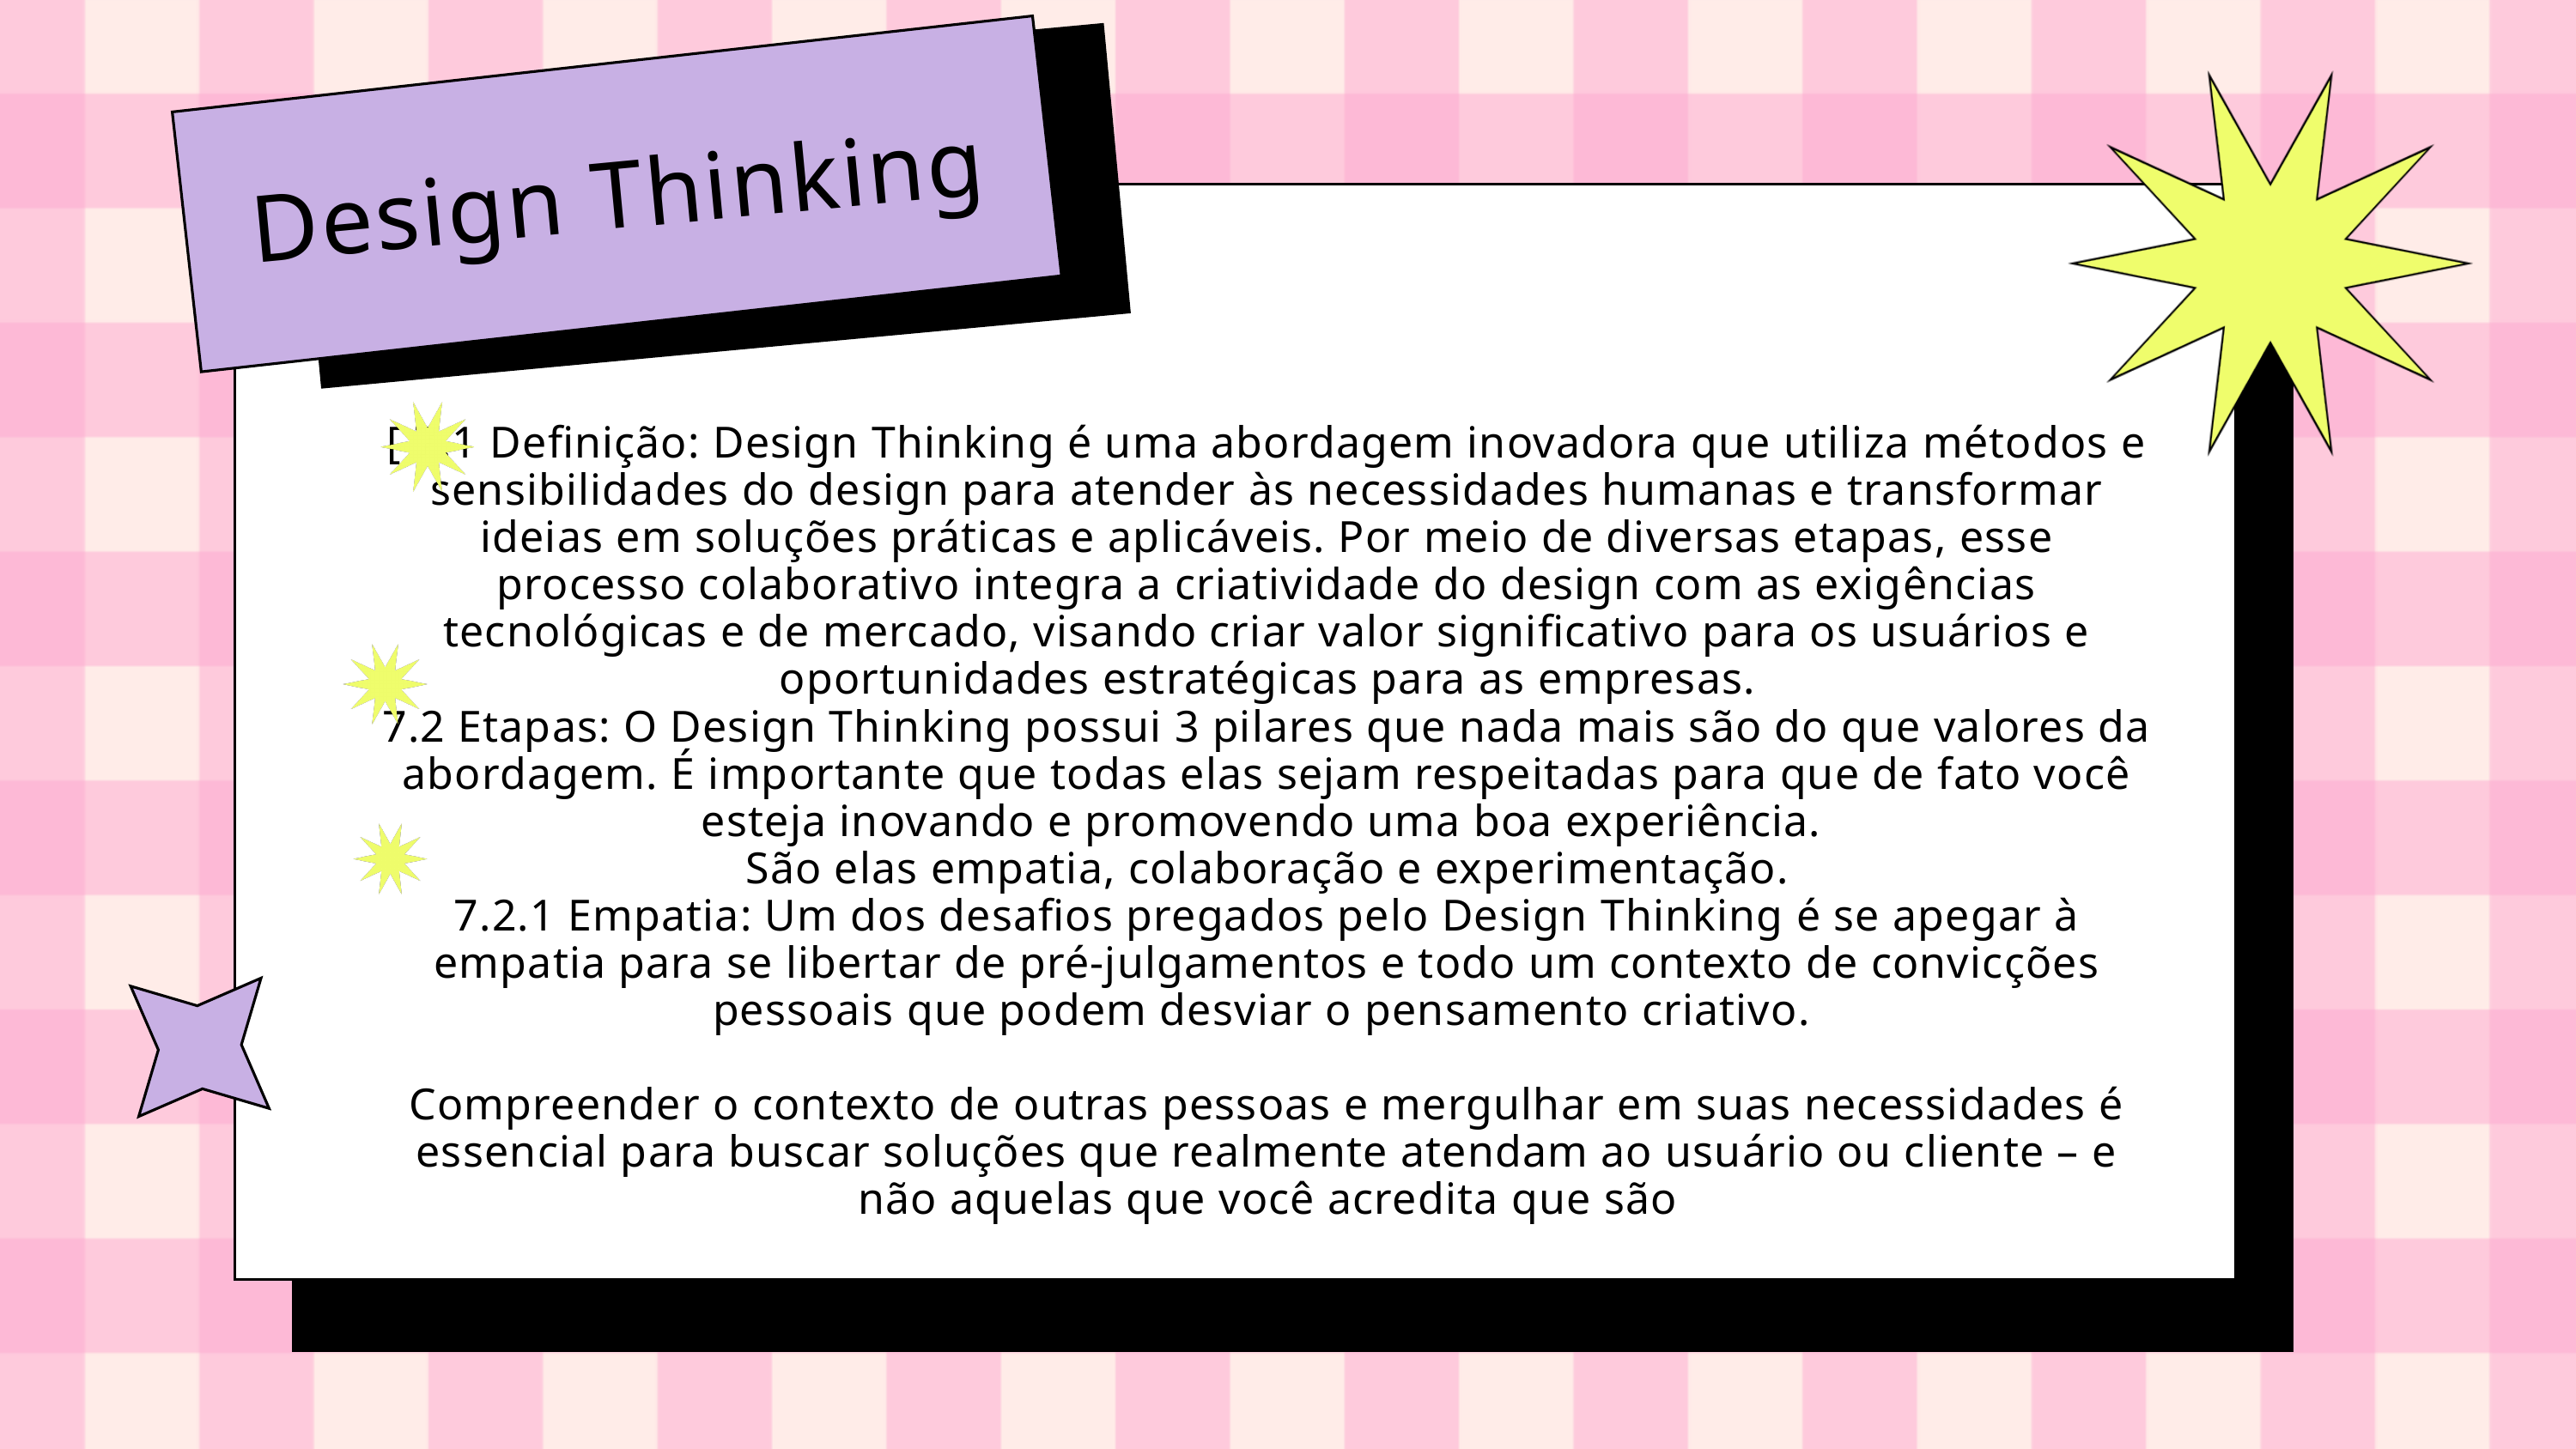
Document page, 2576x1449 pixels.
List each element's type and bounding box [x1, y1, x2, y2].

text_box [292, 251, 2293, 1353]
text_box [2068, 70, 2474, 457]
text_box [184, 63, 1050, 325]
text_box [234, 183, 2237, 1280]
text_box [306, 59, 1120, 352]
text_box [106, 955, 293, 1140]
text_box [2077, 80, 2464, 447]
text_box [0, 0, 2576, 1449]
